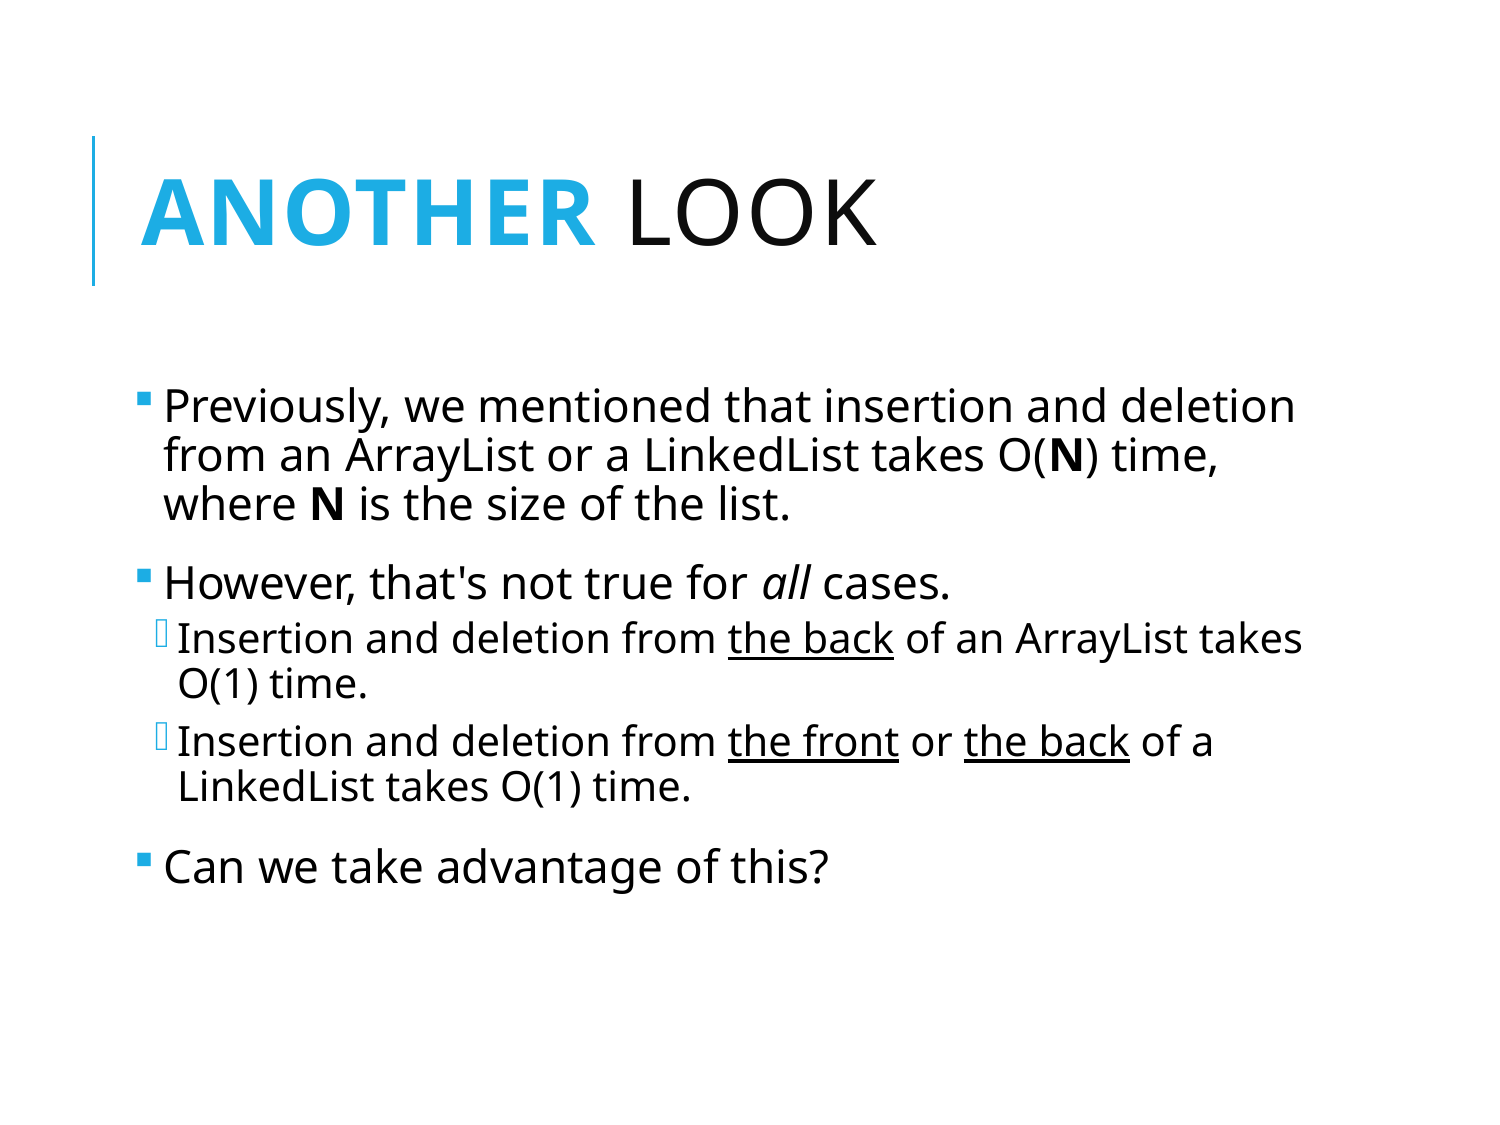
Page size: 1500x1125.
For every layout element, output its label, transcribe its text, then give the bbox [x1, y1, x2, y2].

title Another look [126, 96, 1322, 342]
list Previously, we mentioned that insertion and deletion from an ArrayList or a LinkedList takes O(N) time, where N is the size of the list. However, that's not true for all cases. Insertion and deletion from the back of an ArrayList takes O(1) time. Insertion and deletion from the front or the back of a LinkedList takes O(1) time. Can we take advantage of this? [126, 375, 1322, 1035]
